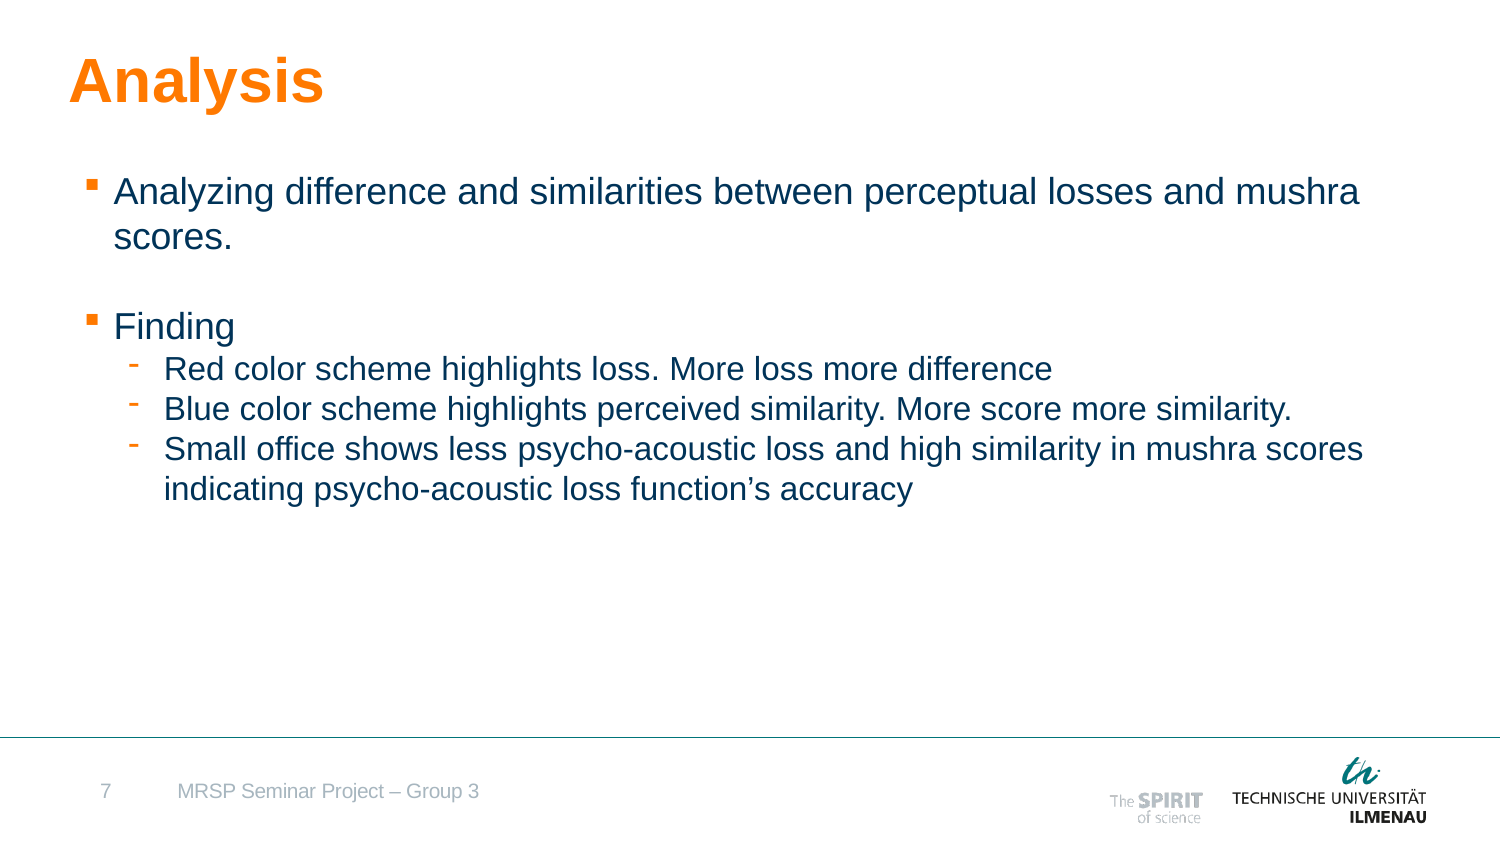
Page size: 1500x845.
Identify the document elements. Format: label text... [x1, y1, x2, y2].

slide_number 7 [41, 777, 112, 803]
picture [1101, 752, 1426, 829]
title Analysis [68, 40, 1432, 116]
list Analyzing difference and similarities between perceptual losses and mushra scores. Finding Red color scheme highlights loss. More loss more difference Blue color scheme highlights perceived similarity. More score more similarity. Small office shows less psycho-acoustic loss and high similarity in mushra scores indicating psycho-acoustic loss function’s accuracy [68, 159, 1432, 710]
